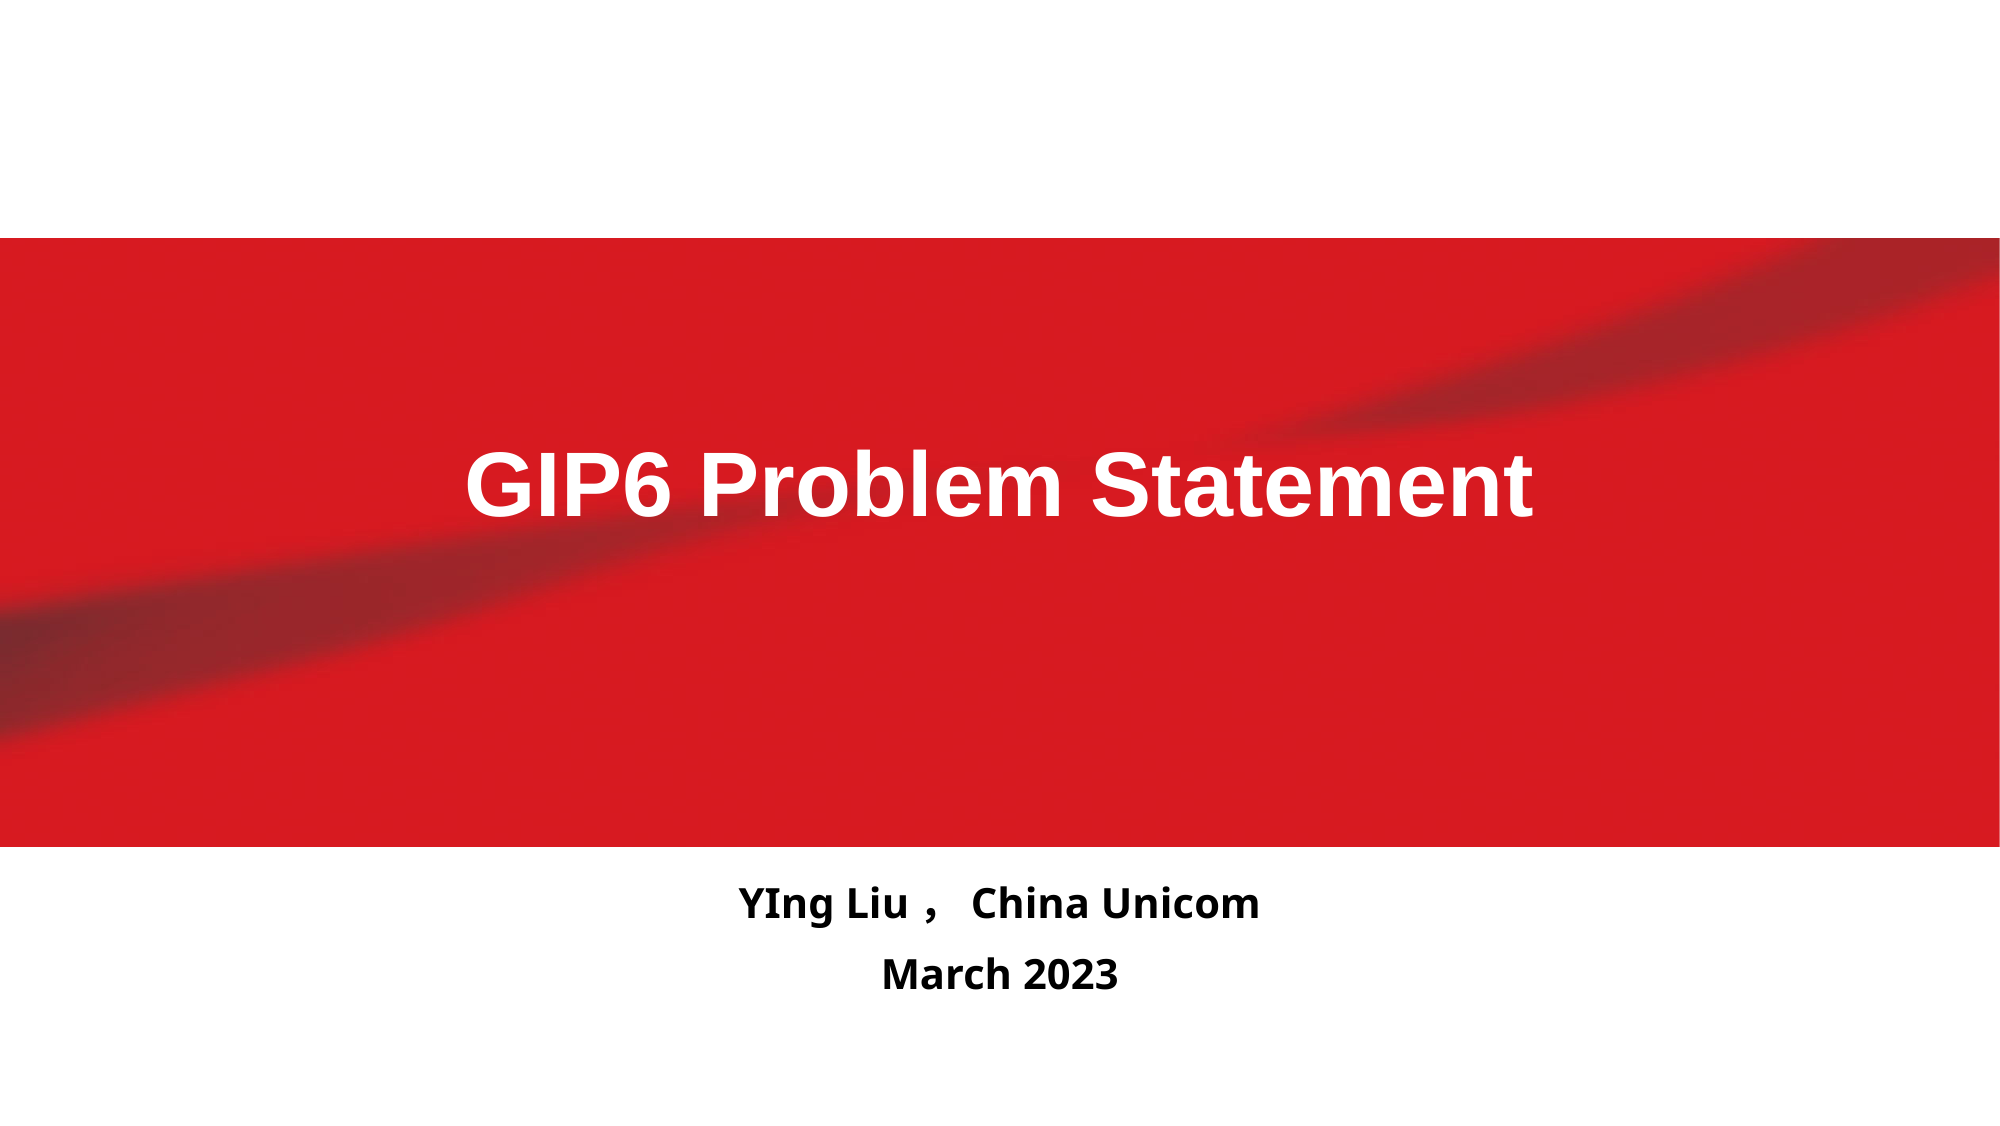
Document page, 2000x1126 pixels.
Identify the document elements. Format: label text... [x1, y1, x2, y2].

picture [0, 238, 2000, 847]
title GIP6 Problem Statement [102, 314, 1898, 646]
subtitle YIng Liu，China Unicom March 2023 研院 未来网络研究部 [299, 869, 1700, 1106]
